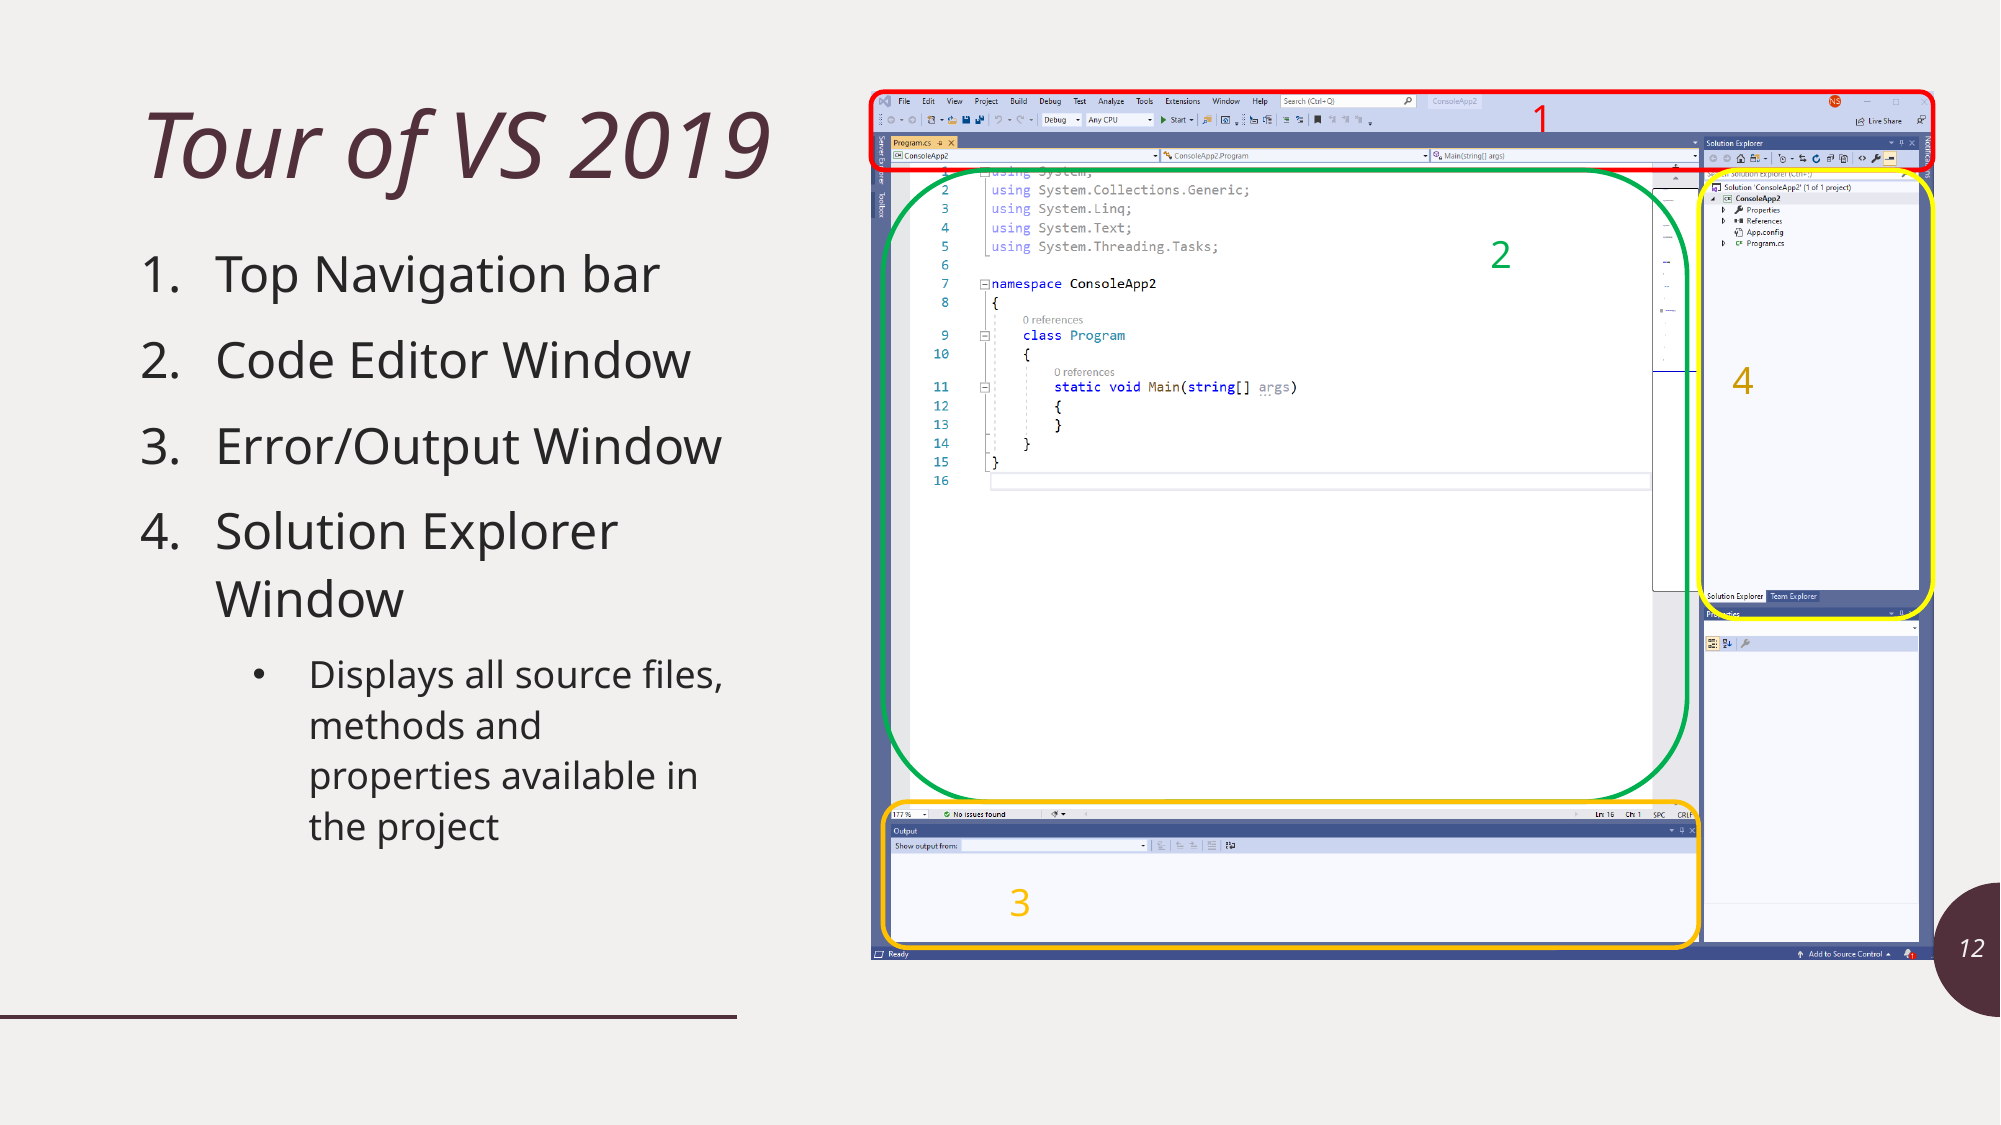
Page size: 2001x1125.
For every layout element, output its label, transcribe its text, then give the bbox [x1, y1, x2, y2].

text_box 1 [1516, 87, 1568, 91]
list Top Navigation bar Code Editor Window Error/Output Window Solution Explorer Window Displays all source files, methods and properties available in the project [125, 227, 742, 999]
slide_number 12 [1933, 919, 2000, 980]
picture [870, 91, 1934, 960]
title Tour of VS 2019 [125, 91, 870, 207]
